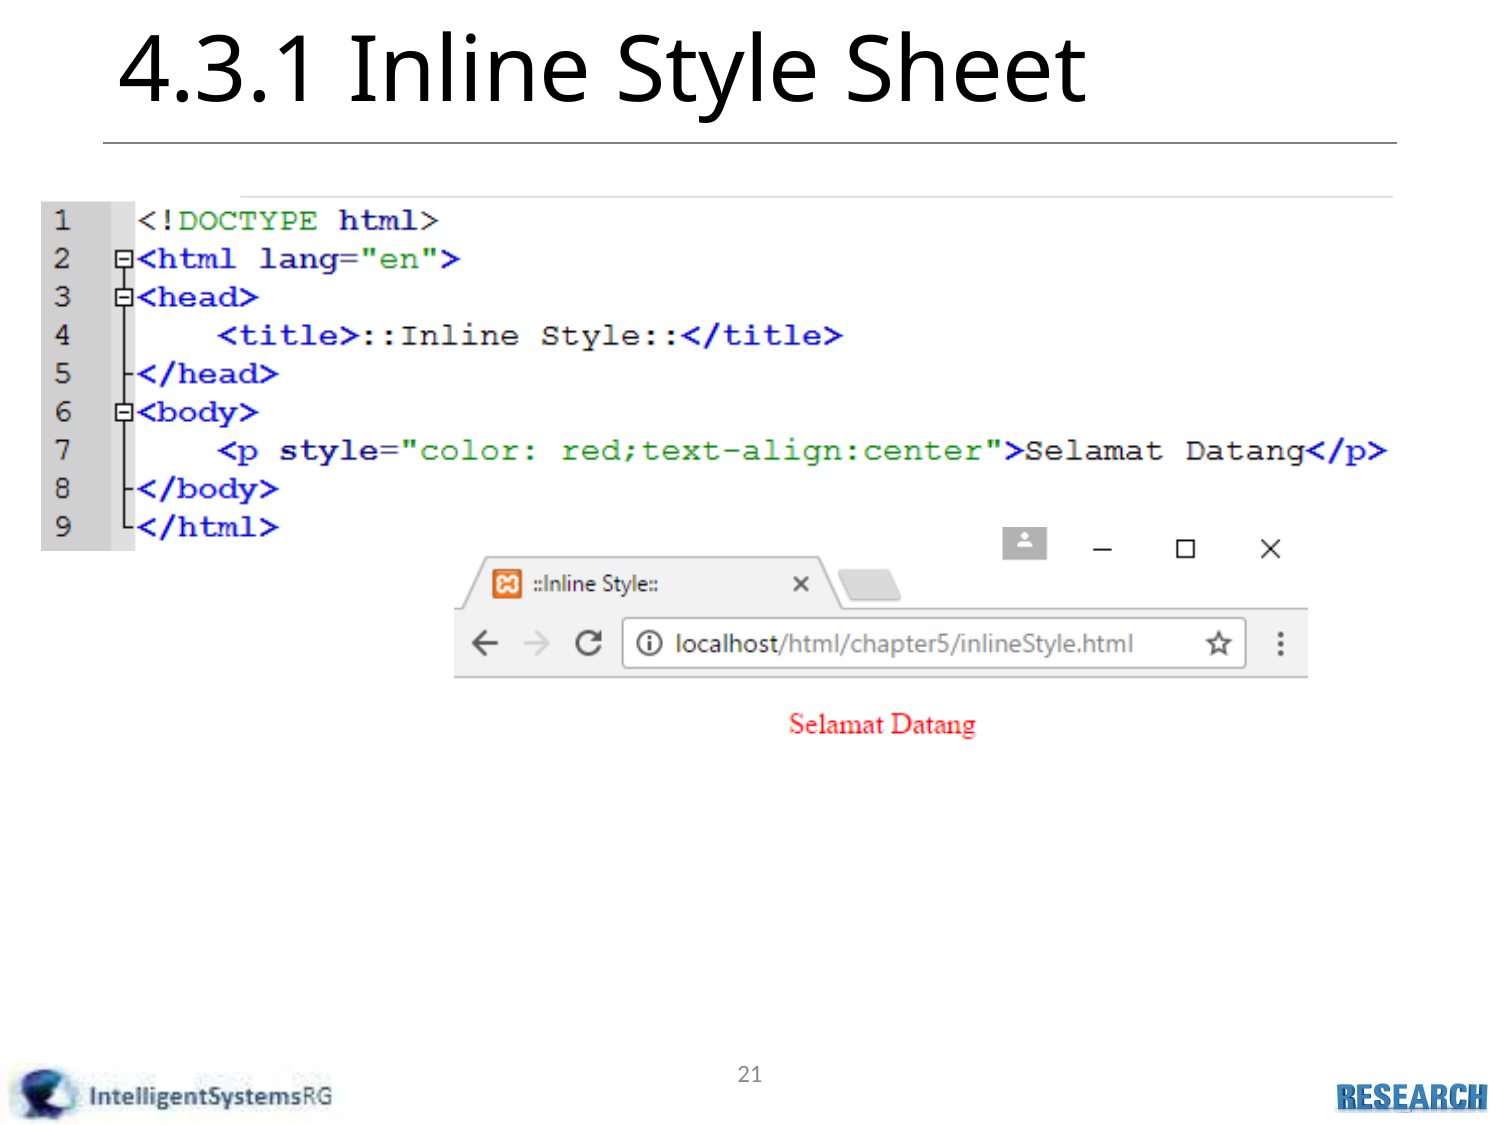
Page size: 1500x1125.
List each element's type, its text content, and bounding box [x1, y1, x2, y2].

picture [454, 526, 1308, 937]
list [41, 196, 1393, 551]
picture [0, 1063, 344, 1124]
picture [1334, 1078, 1489, 1113]
title 4.3.1 Inline Style Sheet [103, 13, 1397, 131]
